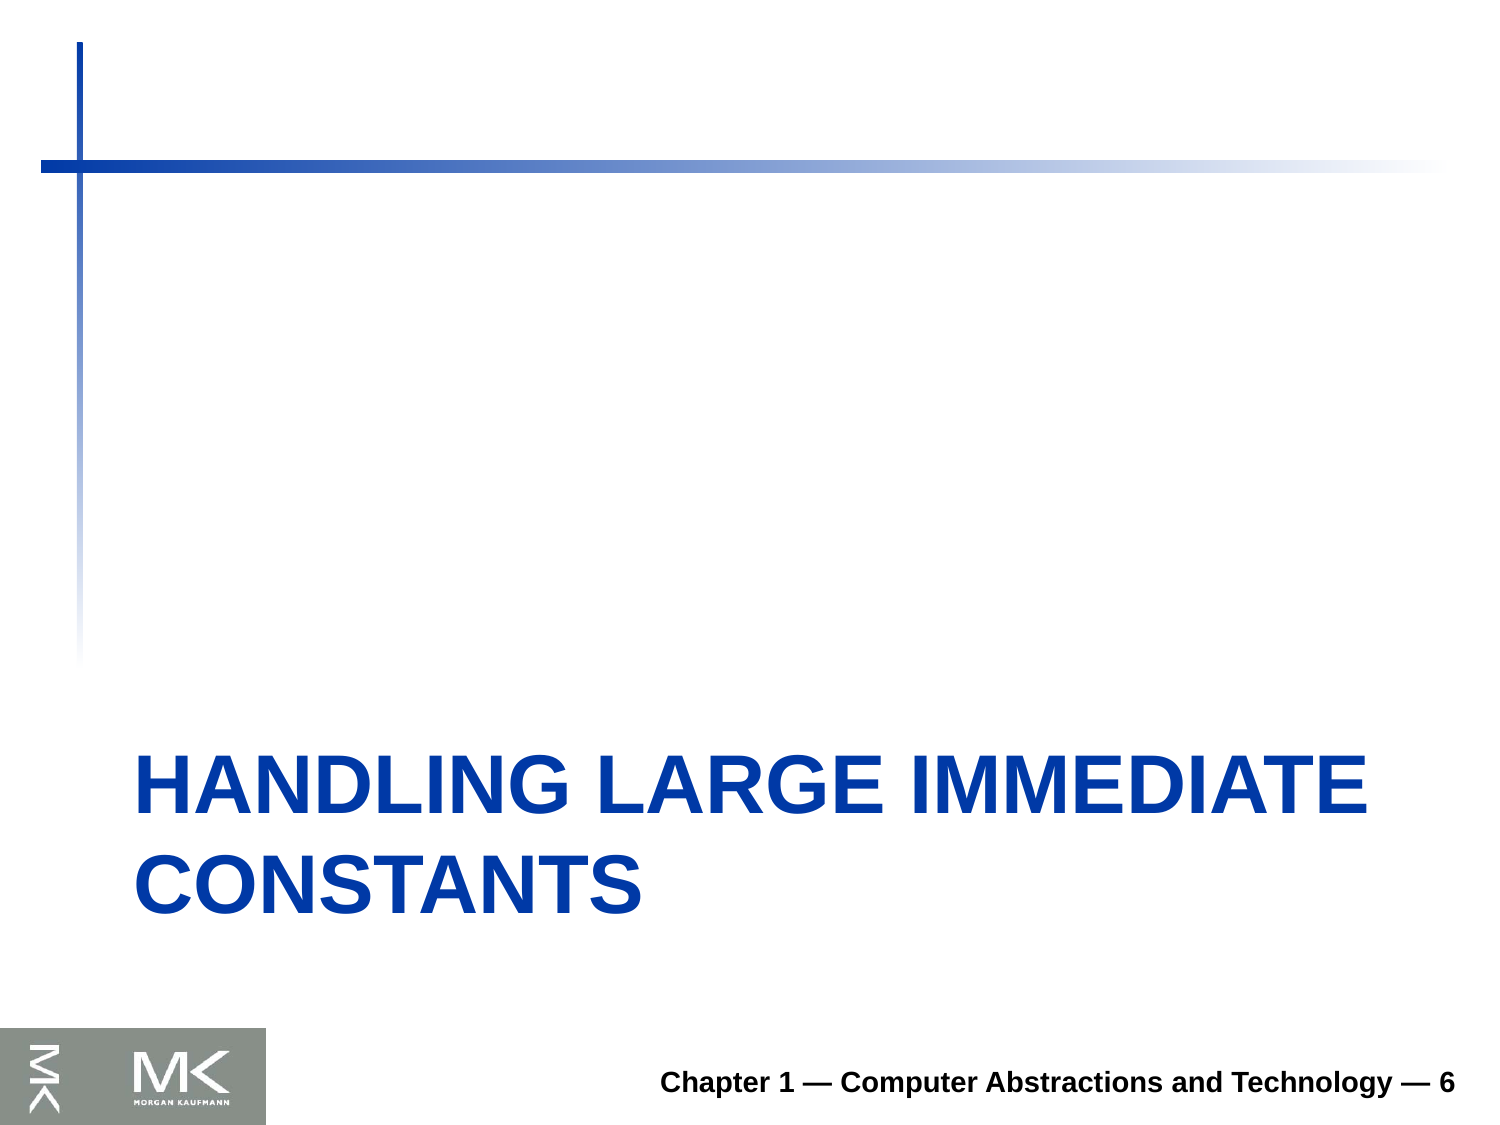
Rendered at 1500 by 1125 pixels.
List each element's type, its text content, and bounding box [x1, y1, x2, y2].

picture [0, 1028, 266, 1125]
footer Chapter 1 — Computer Abstractions and Technology — 6 [277, 1046, 1471, 1106]
title Handling Large Immediate constants [118, 722, 1394, 940]
